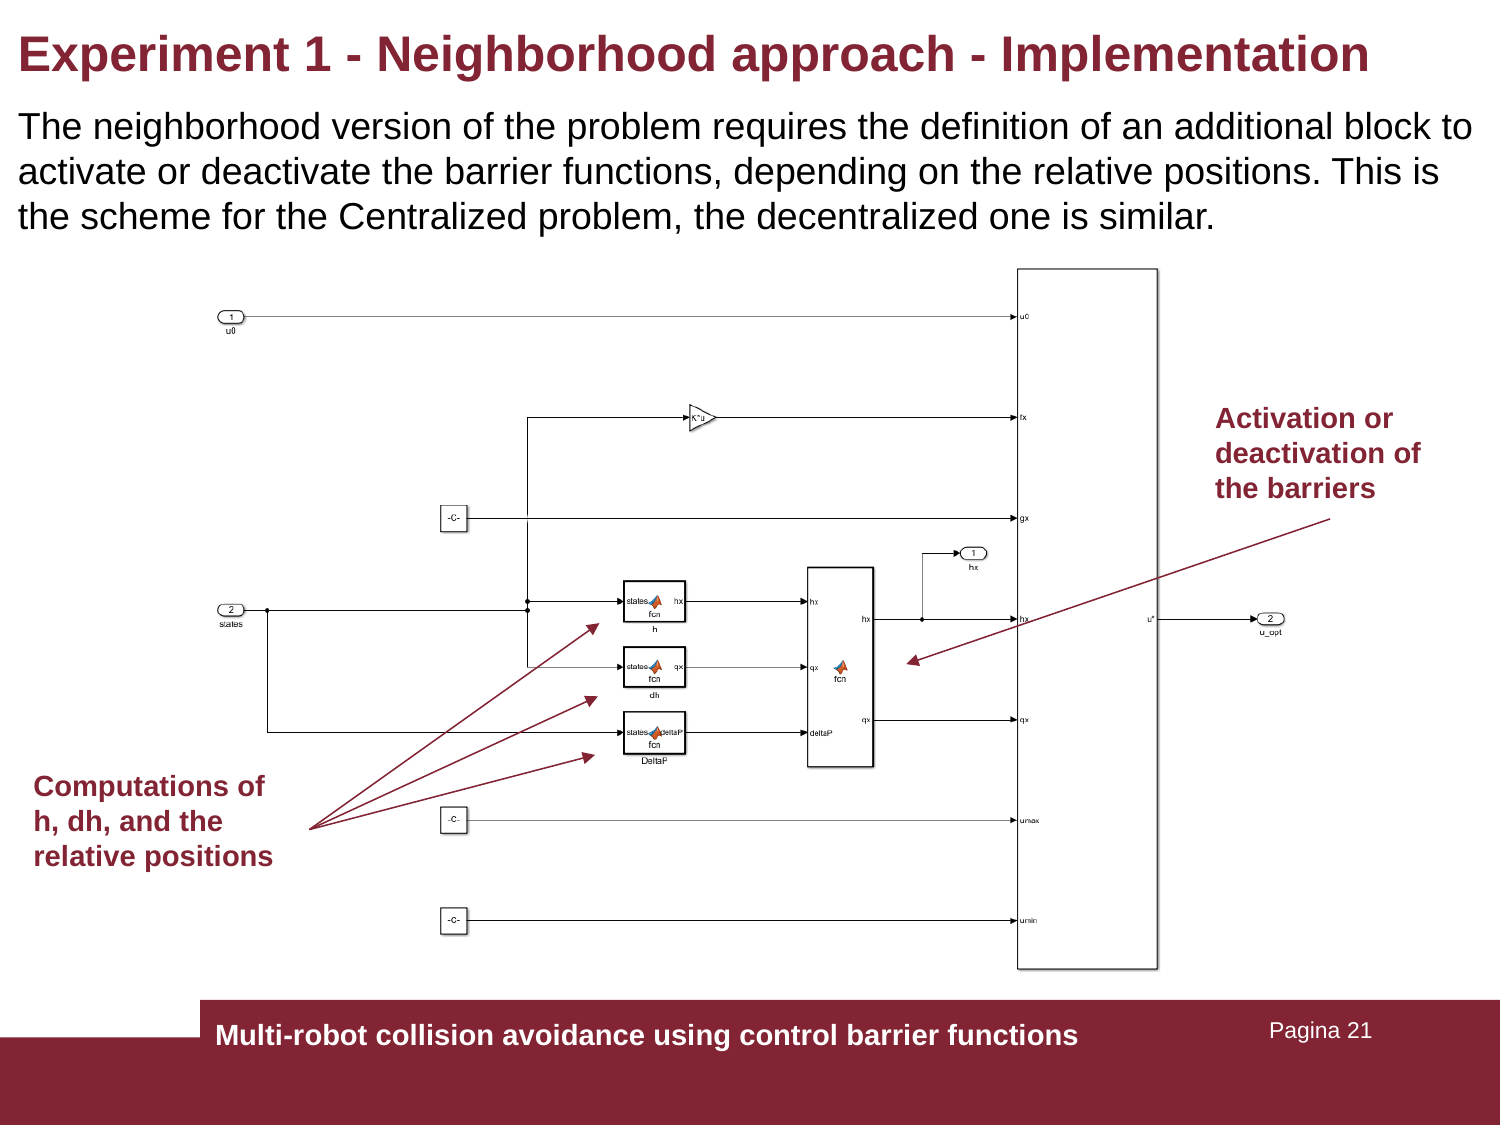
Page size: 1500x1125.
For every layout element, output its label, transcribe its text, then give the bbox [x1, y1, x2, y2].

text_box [309, 696, 599, 757]
list The neighborhood version of the problem requires the definition of an additional block to activate or deactivate the barrier functions, depending on the relative positions. This is the scheme for the Centralized problem, the decentralized one is similar. [3, 94, 1497, 974]
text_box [309, 622, 600, 696]
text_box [309, 754, 596, 830]
text_box Activation or deactivation of the barriers [1298, 384, 1461, 519]
picture [206, 263, 1294, 974]
text_box Computations of h, dh, and the relative positions [18, 752, 201, 888]
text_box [905, 520, 1331, 665]
slide_number Pagina ‹#› [1125, 1008, 1388, 1084]
text_box Multi-robot collision avoidance using control barrier functions [200, 1008, 1125, 1084]
title Experiment 1 - Neighborhood approach - Implementation [3, 13, 1472, 94]
